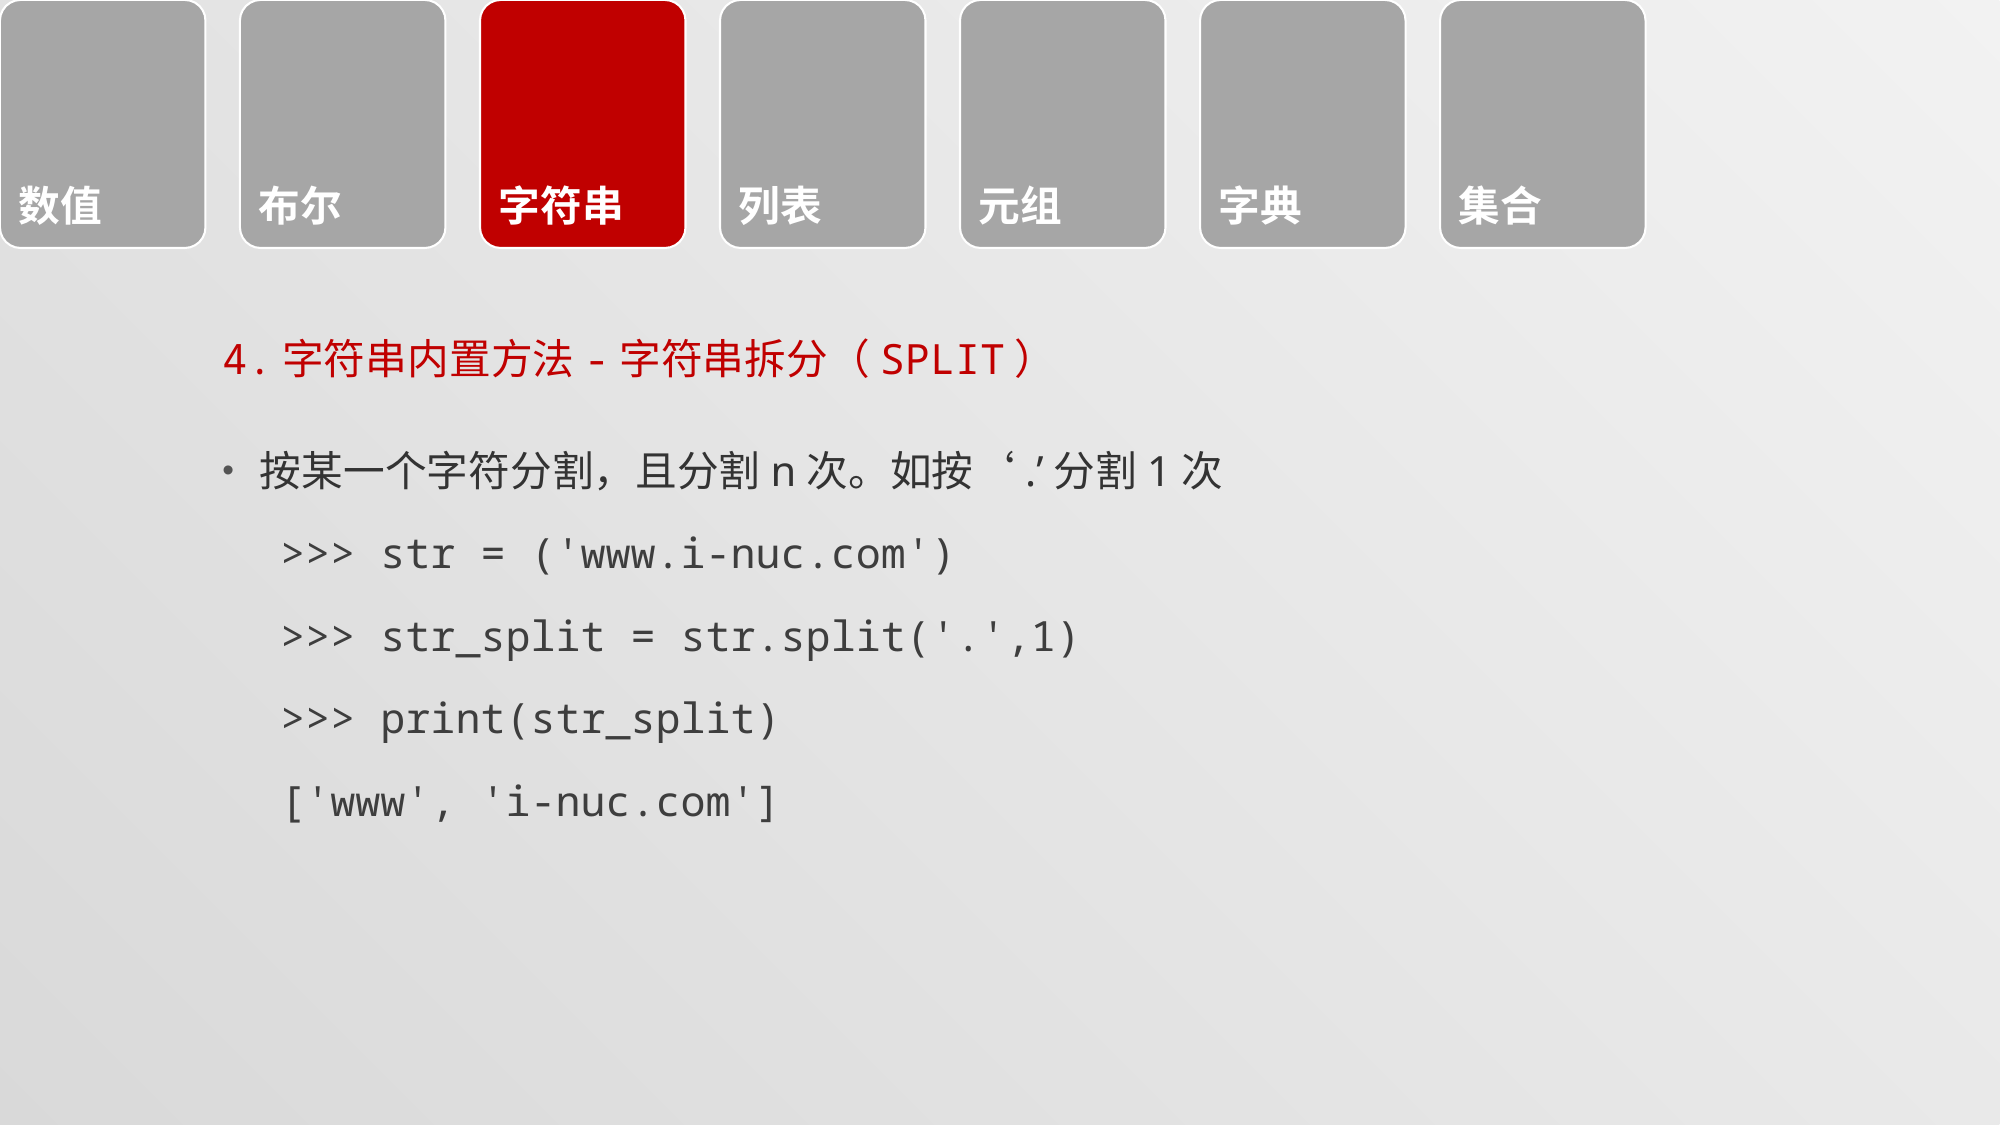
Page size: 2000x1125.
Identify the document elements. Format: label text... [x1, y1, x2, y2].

list 4.字符串内置方法-字符串拆分（SPLIT） 按某一个字符分割，且分割n次。如按‘.’分割1次 >>> str = ('www.i-nuc.com') >>> str_split = str.split('.',1) >>> print(str_split) ['www', 'i-nuc.com'] [199, 299, 1800, 1013]
